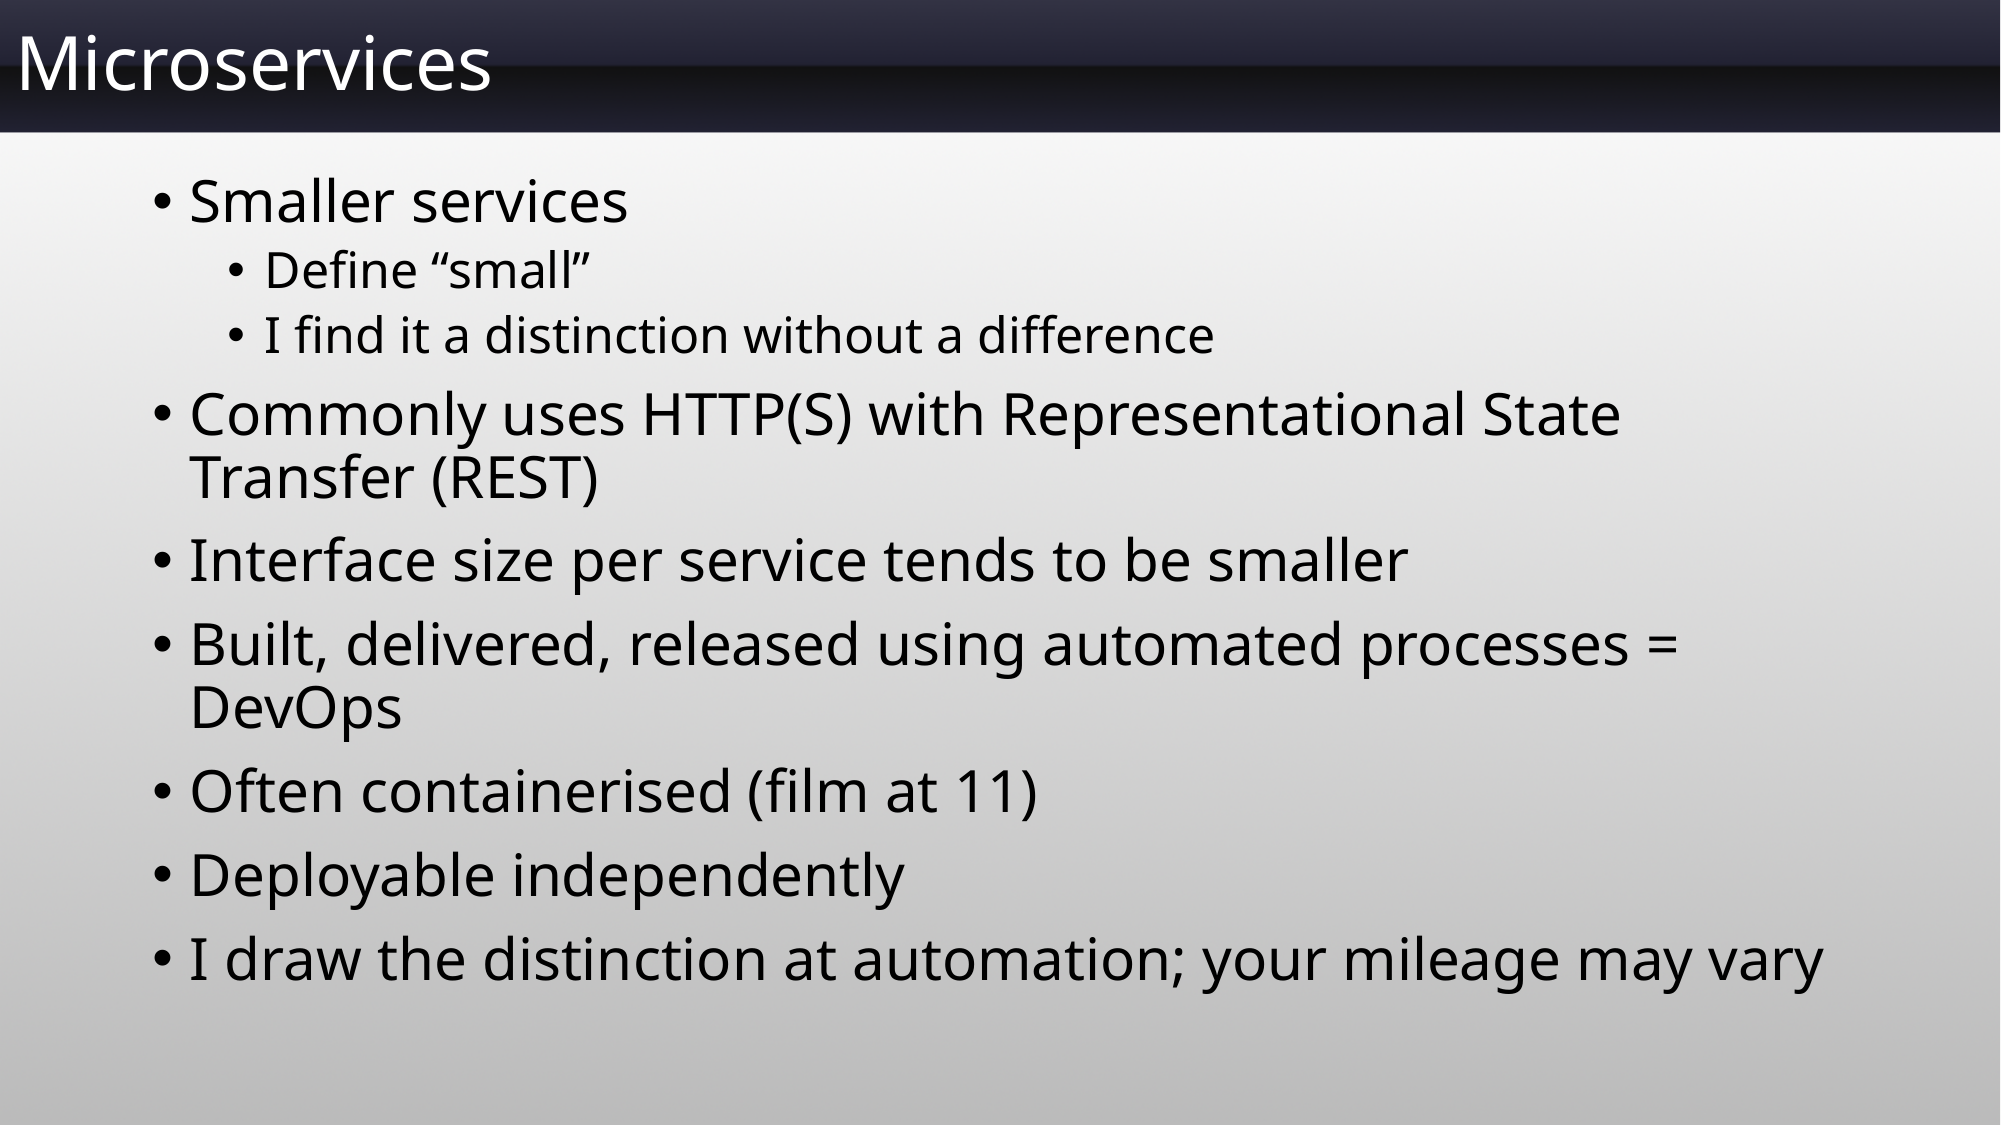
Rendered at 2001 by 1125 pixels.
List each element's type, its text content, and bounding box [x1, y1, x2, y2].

title Microservices [0, 0, 2000, 133]
list Smaller services Define “small” I find it a distinction without a difference Commonly uses HTTP(S) with Representational State Transfer (REST) Interface size per service tends to be smaller Built, delivered, released using automated processes = DevOps Often containerised (film at 11) Deployable independently I draw the distinction at automation; your mileage may vary [137, 164, 1863, 1014]
picture [0, 0, 2001, 1125]
